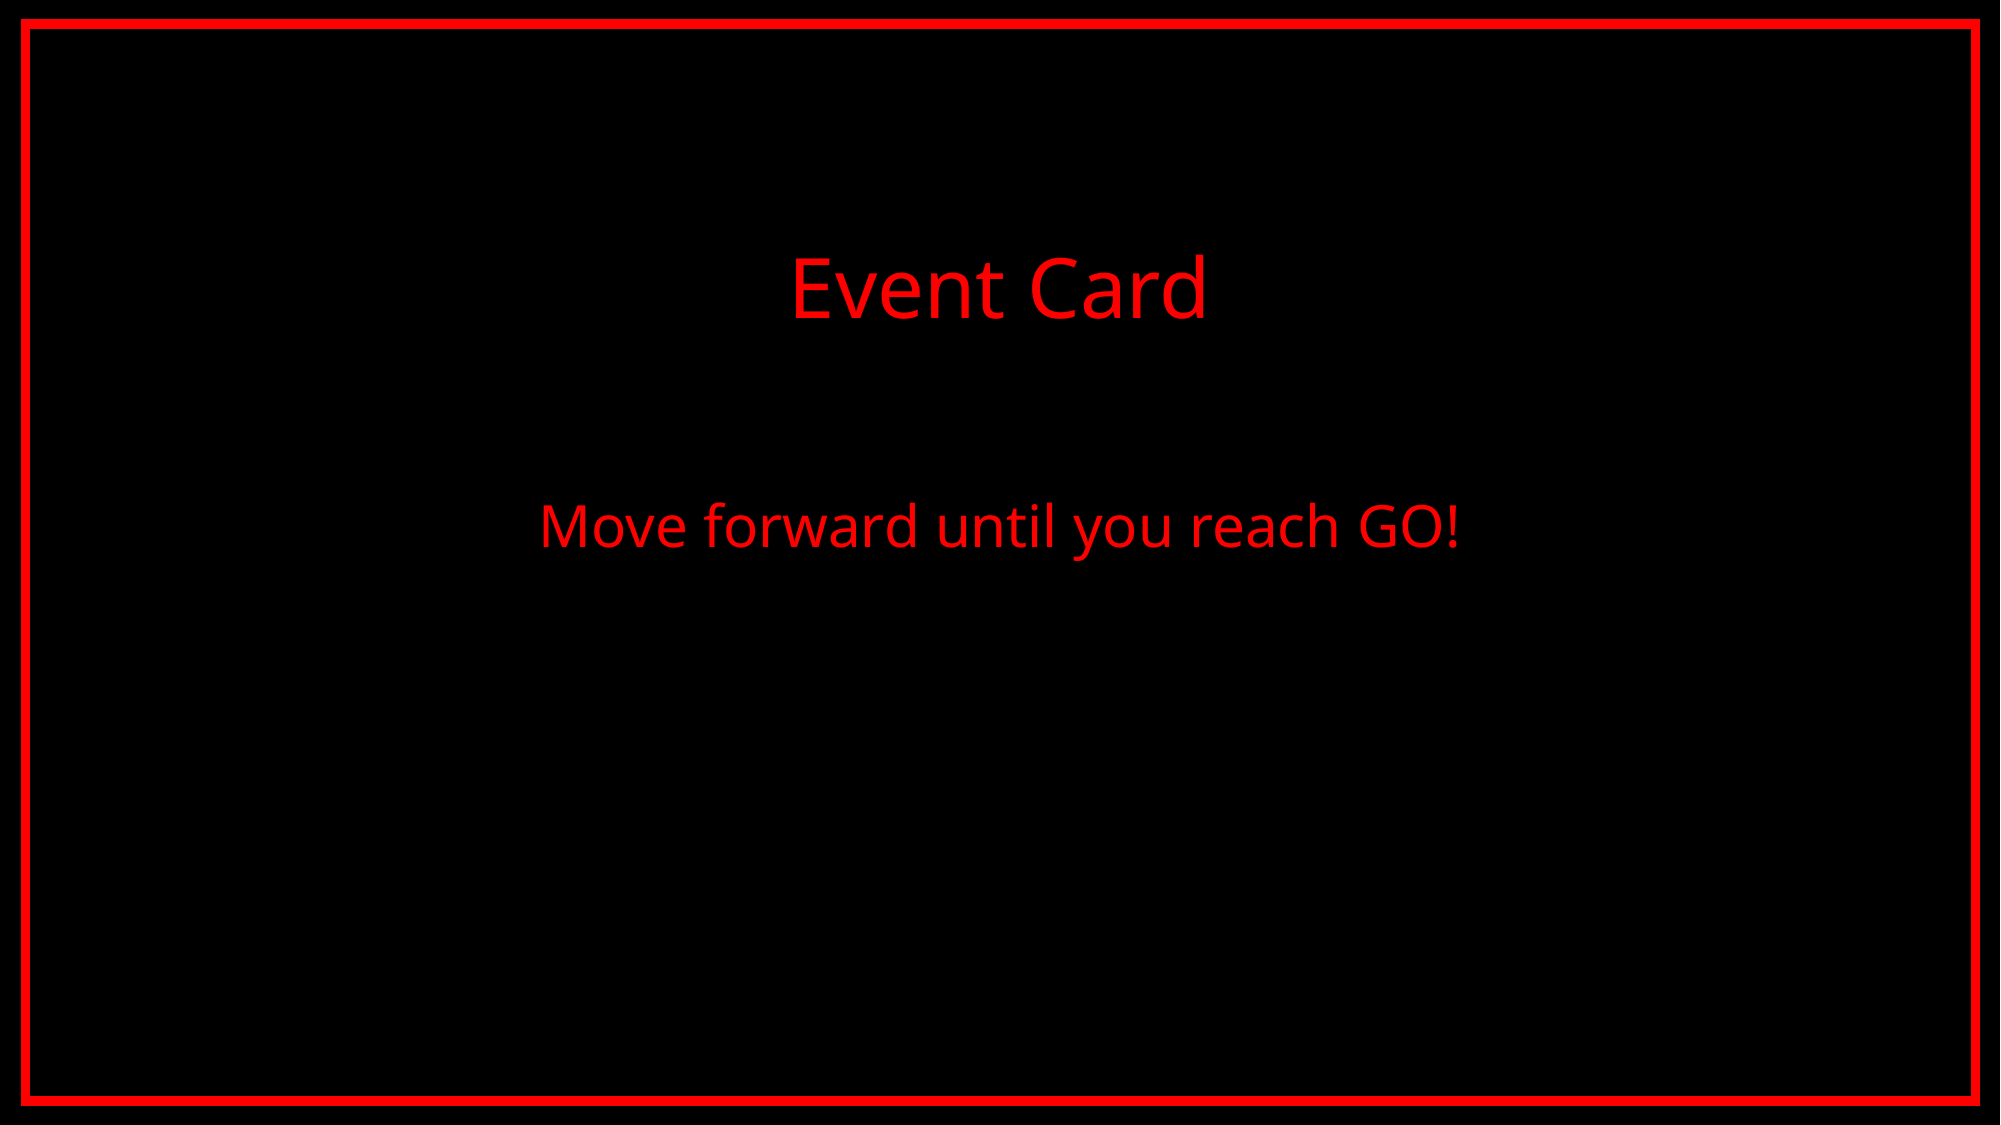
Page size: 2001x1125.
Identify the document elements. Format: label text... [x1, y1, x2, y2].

text_box Event Card [478, 228, 1521, 343]
text_box [24, 23, 1976, 1102]
text_box Move forward until you reach GO! [379, 481, 1621, 717]
